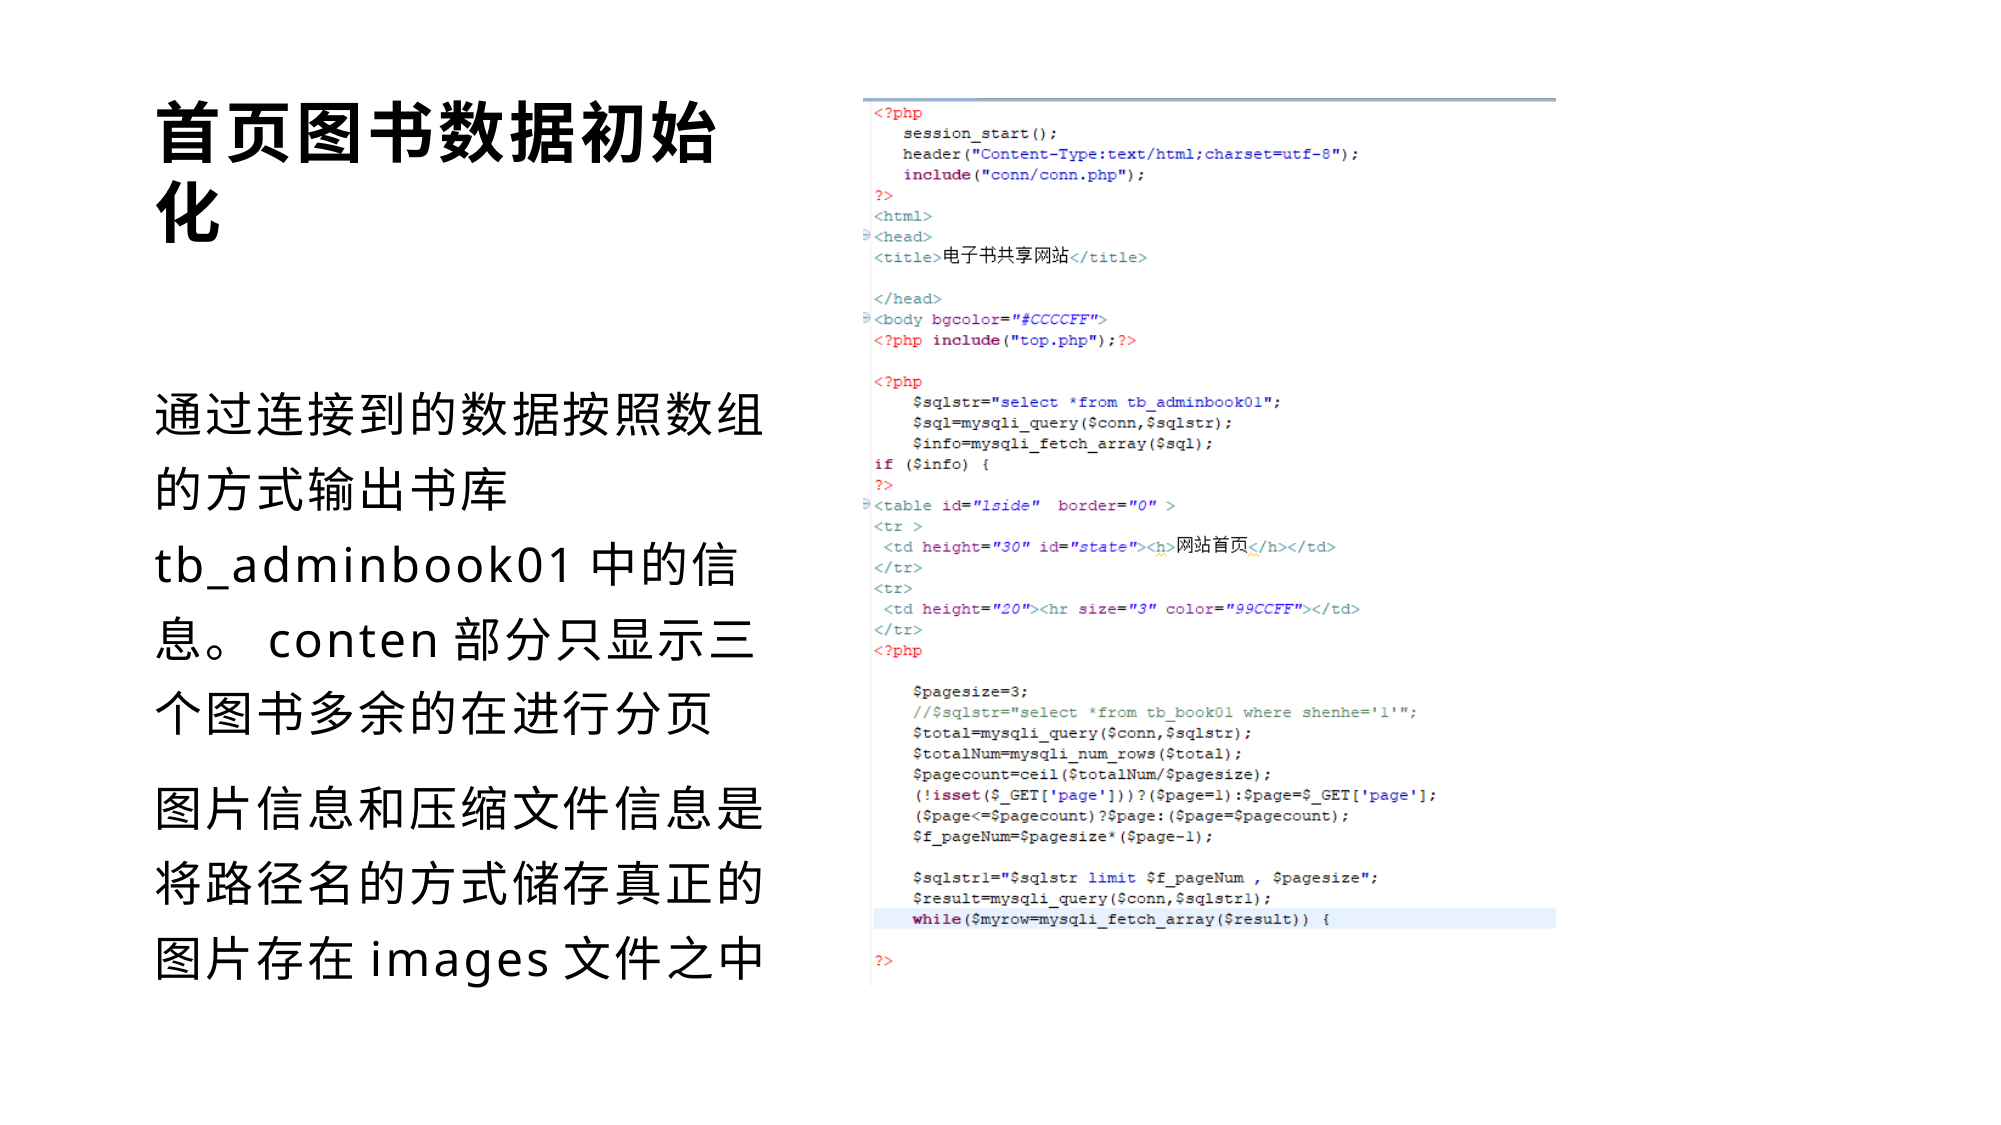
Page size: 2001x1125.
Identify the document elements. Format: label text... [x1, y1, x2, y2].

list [863, 98, 1556, 986]
list 通过连接到的数据按照数组的方式输出书库tb_adminbook01中的信息。conten部分只显示三个图书多余的在进行分页 图片信息和压缩文件信息是将路径名的方式储存真正的图片存在images文件之中 [137, 367, 783, 1006]
title 首页图书数据初始化 [137, 119, 783, 303]
